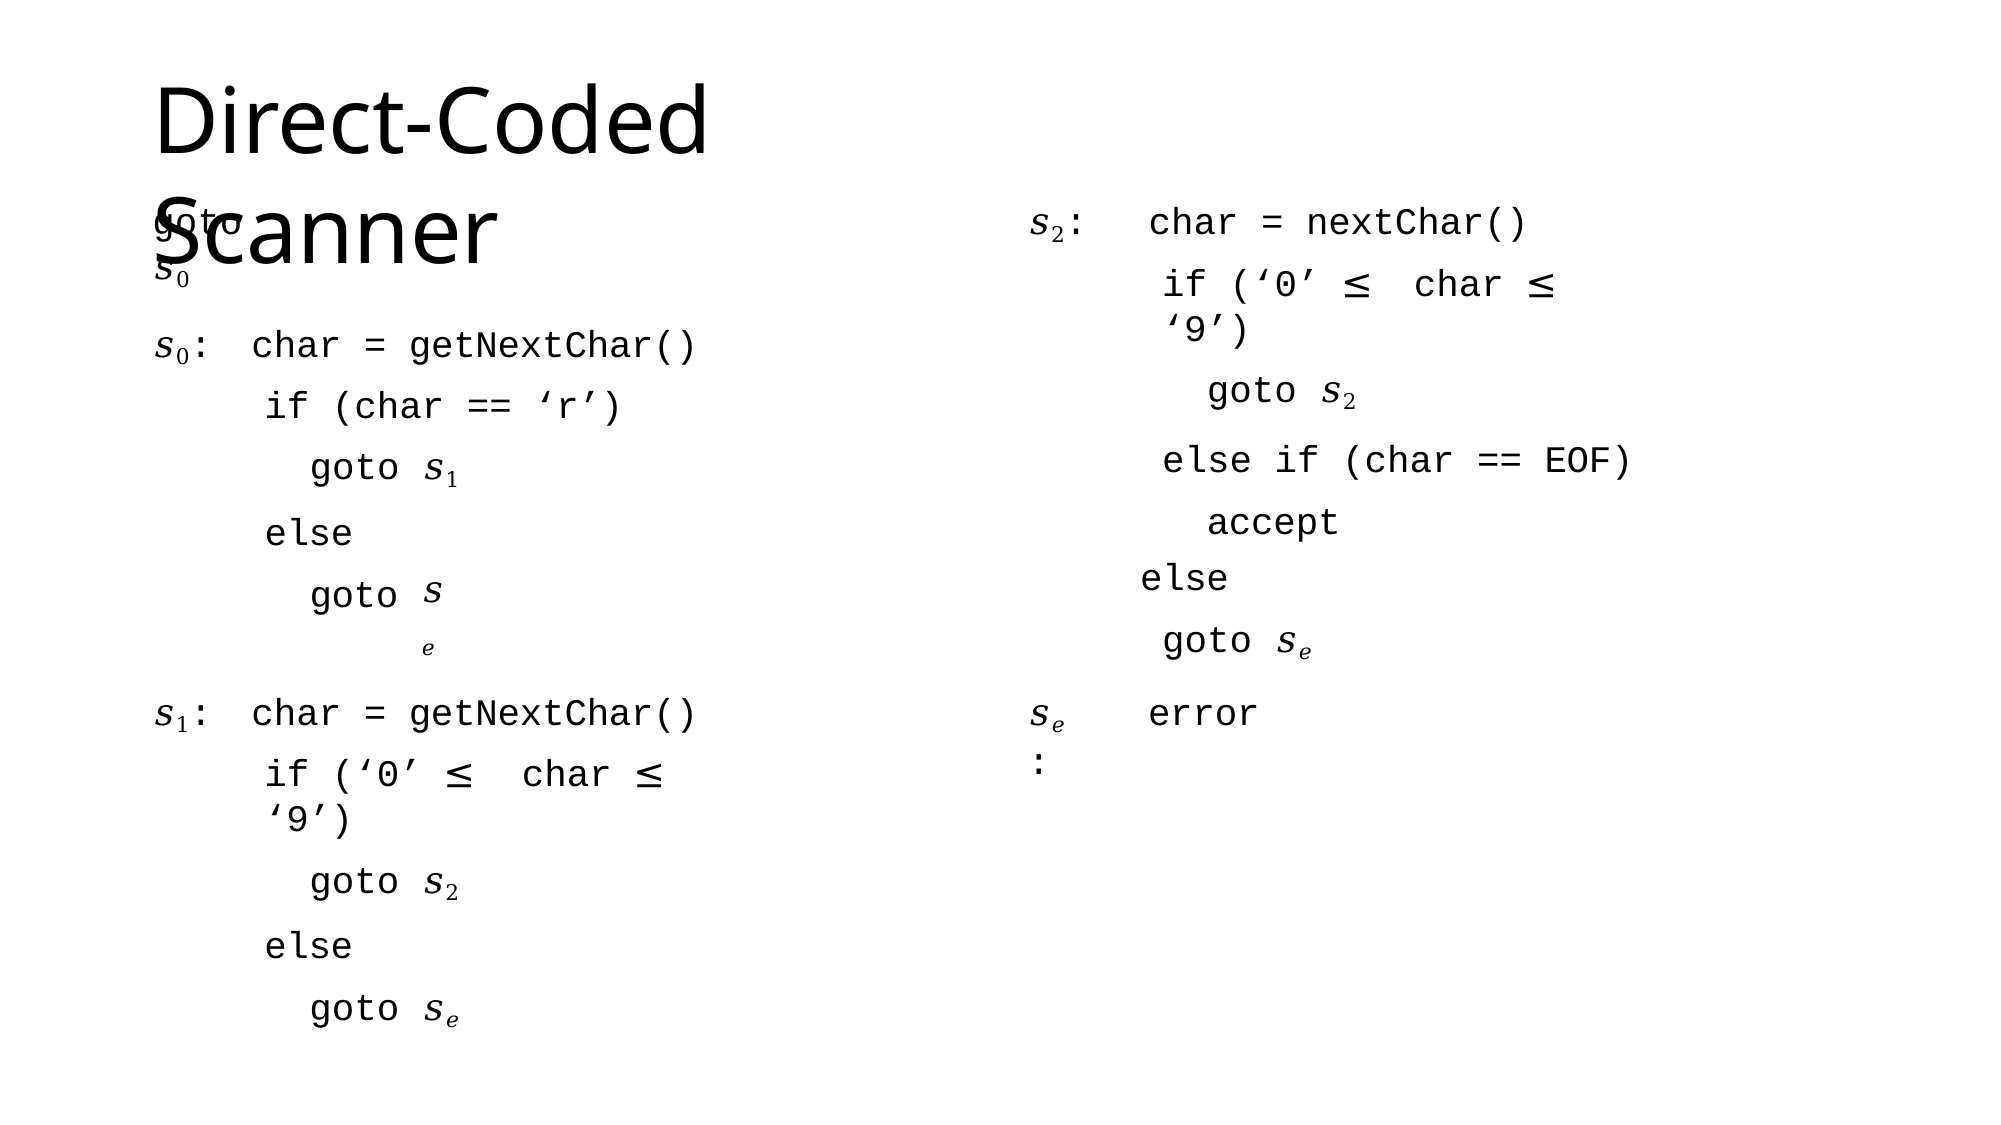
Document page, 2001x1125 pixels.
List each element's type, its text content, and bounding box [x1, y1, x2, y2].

text_box error [1146, 685, 1263, 733]
text_box 𝑠1: [146, 685, 213, 738]
text_box char = getNextChar() if (‘0’ ≤ char ≤ ‘9’) goto 𝑠2 else goto 𝑠𝑒 [244, 669, 762, 1032]
text_box 𝑠𝑒: [1021, 685, 1088, 783]
text_box 𝑠𝑒 [414, 563, 458, 660]
text_box char = nextChar() if (‘0’ ≤ char ≤ ‘9’) goto 𝑠2 else if (char == EOF) accept else goto 𝑠𝑒 [1140, 178, 1653, 664]
text_box goto 𝑠1 else goto [258, 424, 461, 615]
text_box goto 𝑠0 [148, 195, 300, 292]
text_box 𝑠2: [1021, 195, 1088, 247]
text_box char = getNextChar() if (char == ‘r’) [249, 301, 701, 426]
text_box 𝑠0: [146, 317, 213, 369]
title Direct-Coded Scanner [150, 59, 958, 282]
